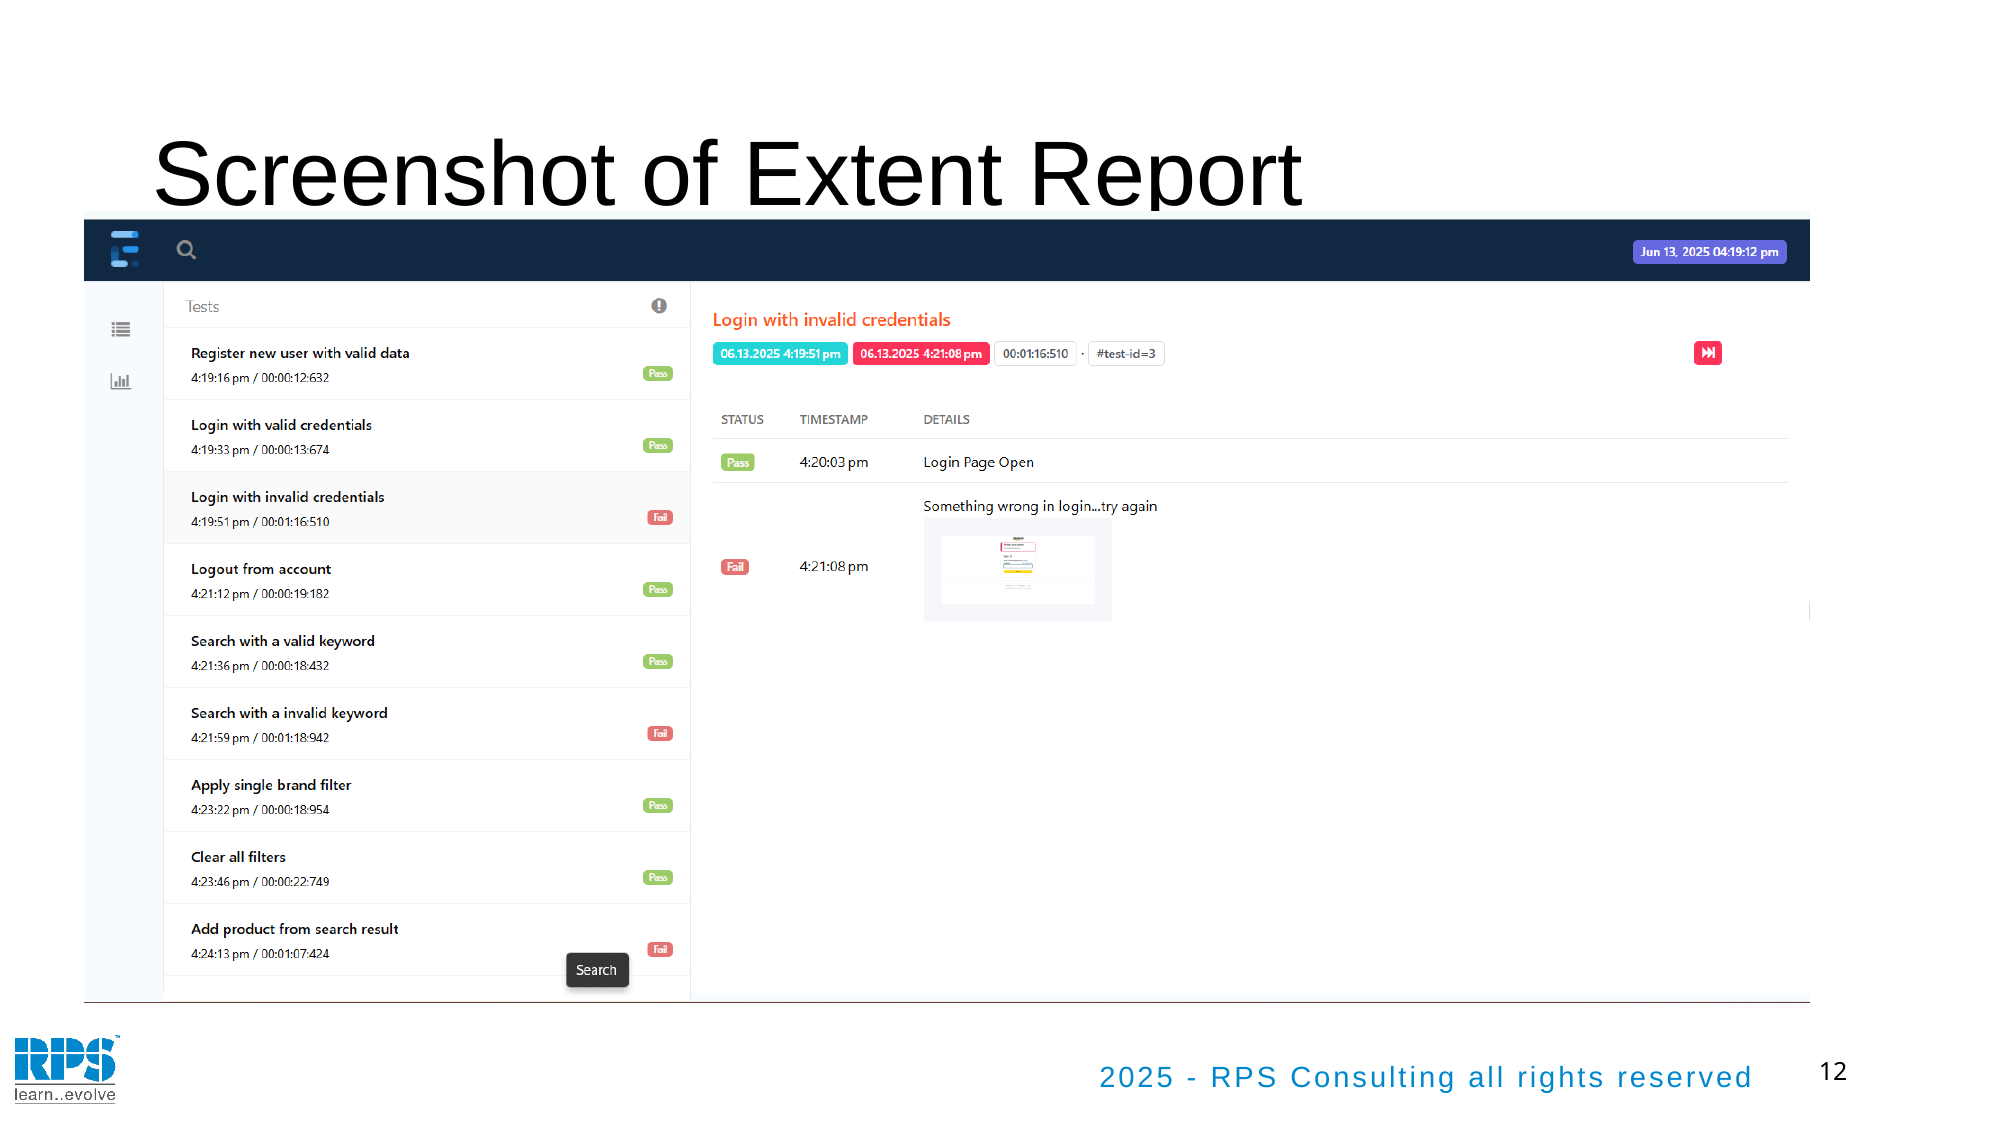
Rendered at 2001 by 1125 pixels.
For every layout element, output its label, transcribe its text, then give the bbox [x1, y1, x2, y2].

title Screenshot of Extent Report [137, 59, 1863, 278]
text_box 2025 - RPS Consulting all rights reserved [725, 1052, 1412, 1094]
picture [84, 211, 1811, 1004]
slide_number 12 [1412, 1042, 1863, 1103]
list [14, 1034, 120, 1104]
